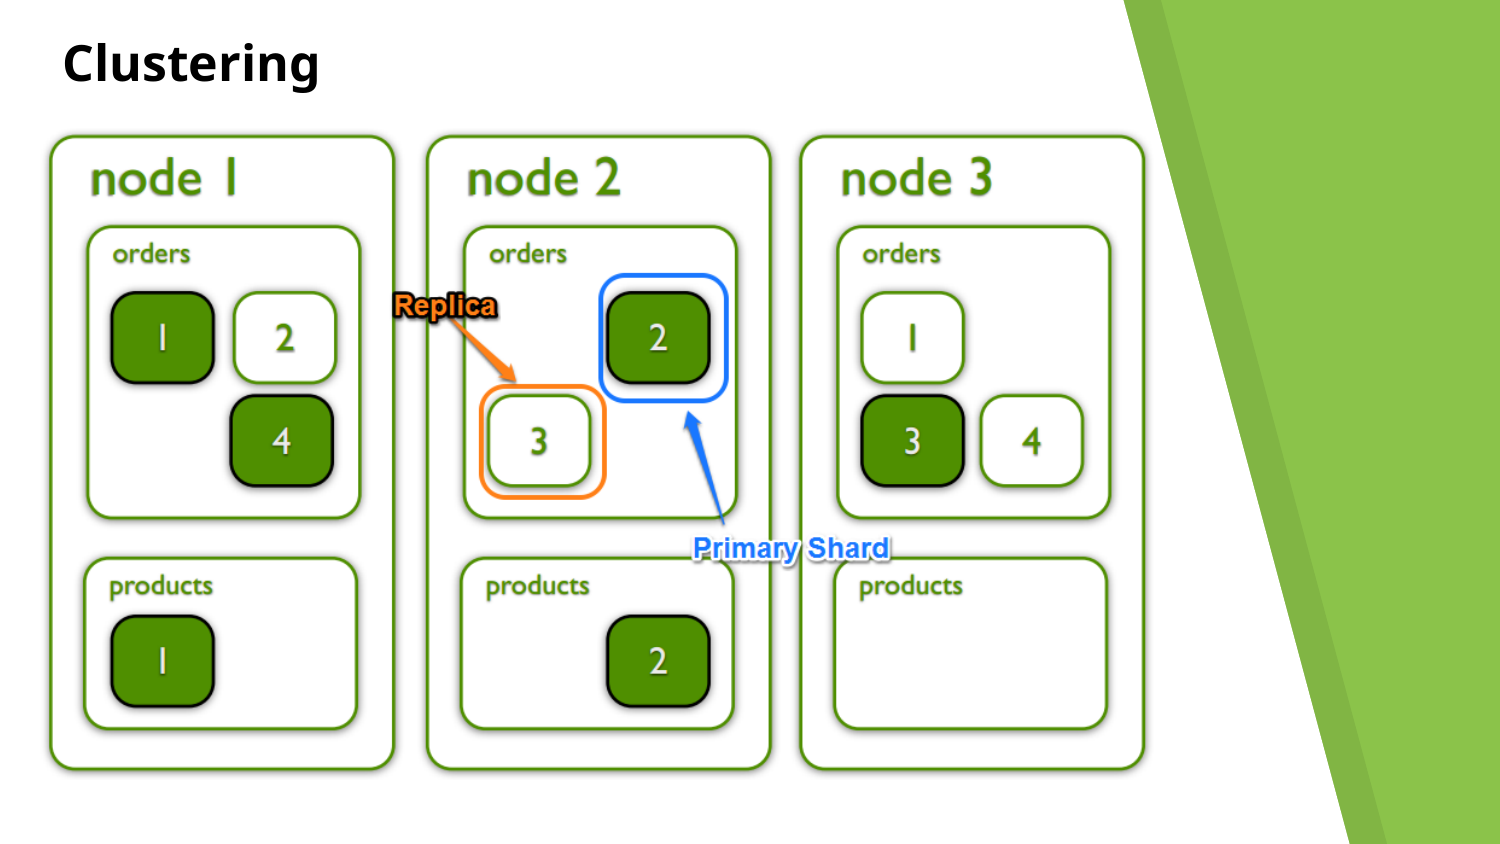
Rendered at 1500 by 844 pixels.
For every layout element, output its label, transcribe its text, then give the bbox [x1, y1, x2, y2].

picture [36, 127, 1155, 780]
title Clustering [47, 25, 477, 107]
